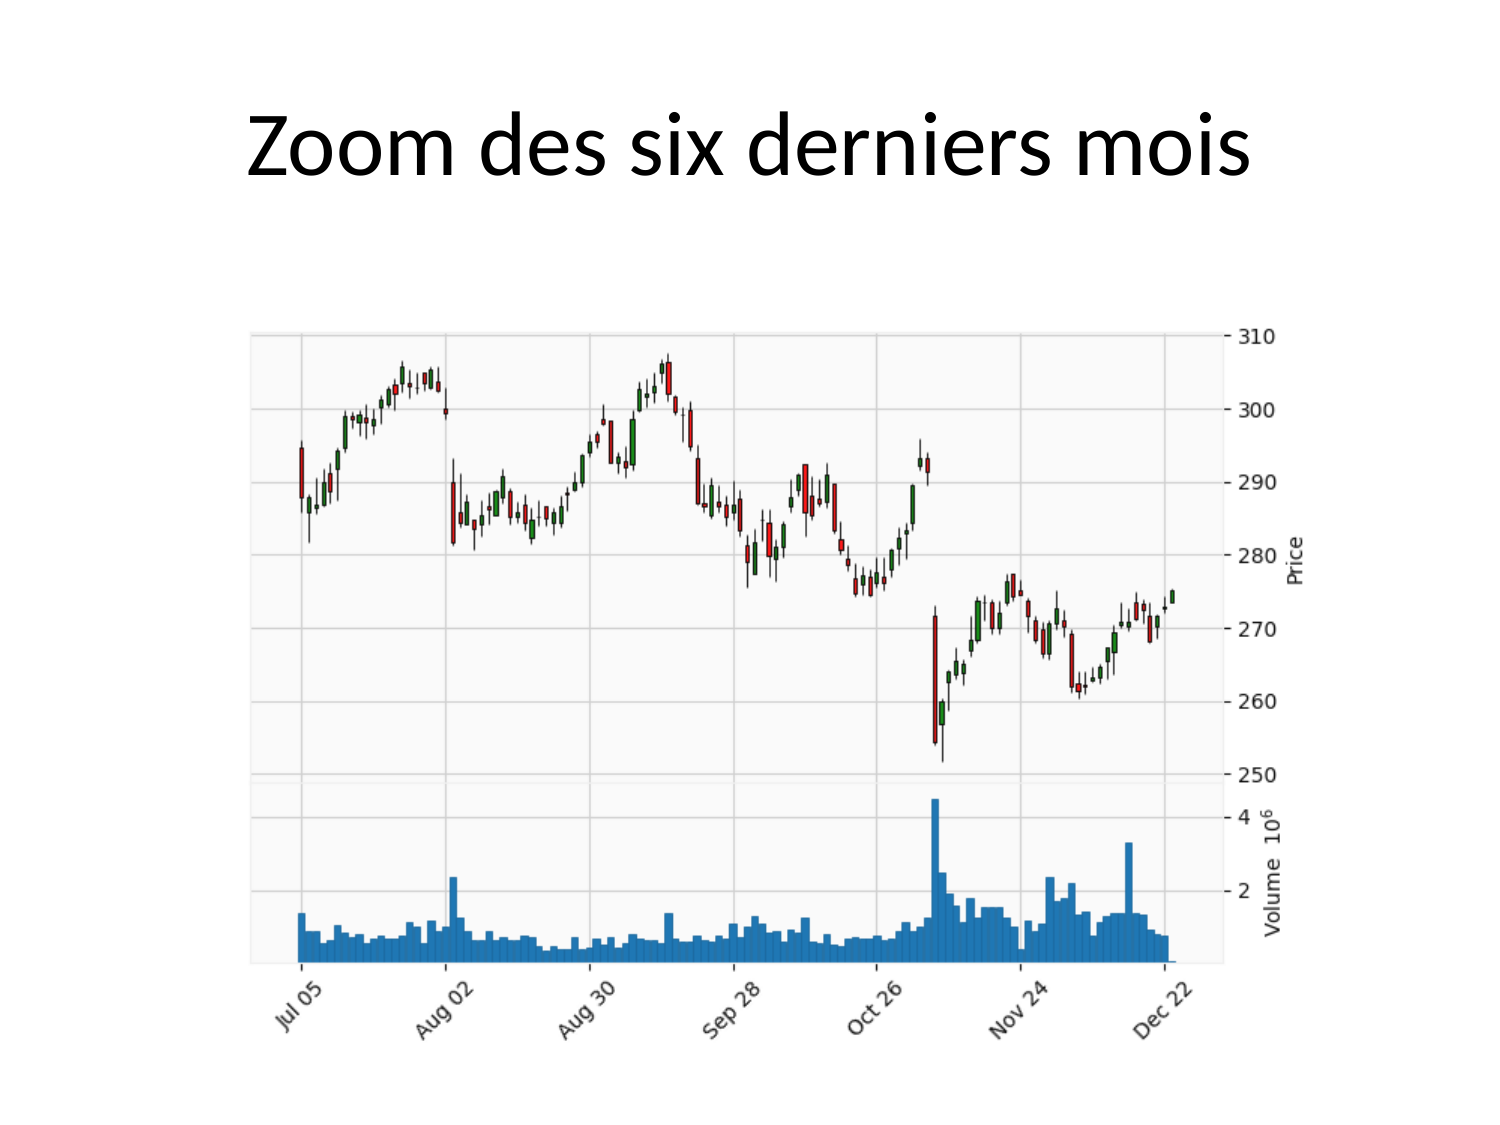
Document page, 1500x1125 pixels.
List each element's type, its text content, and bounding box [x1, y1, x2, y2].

title Zoom des six derniers mois [75, 45, 1425, 233]
picture [7, 224, 1358, 1125]
